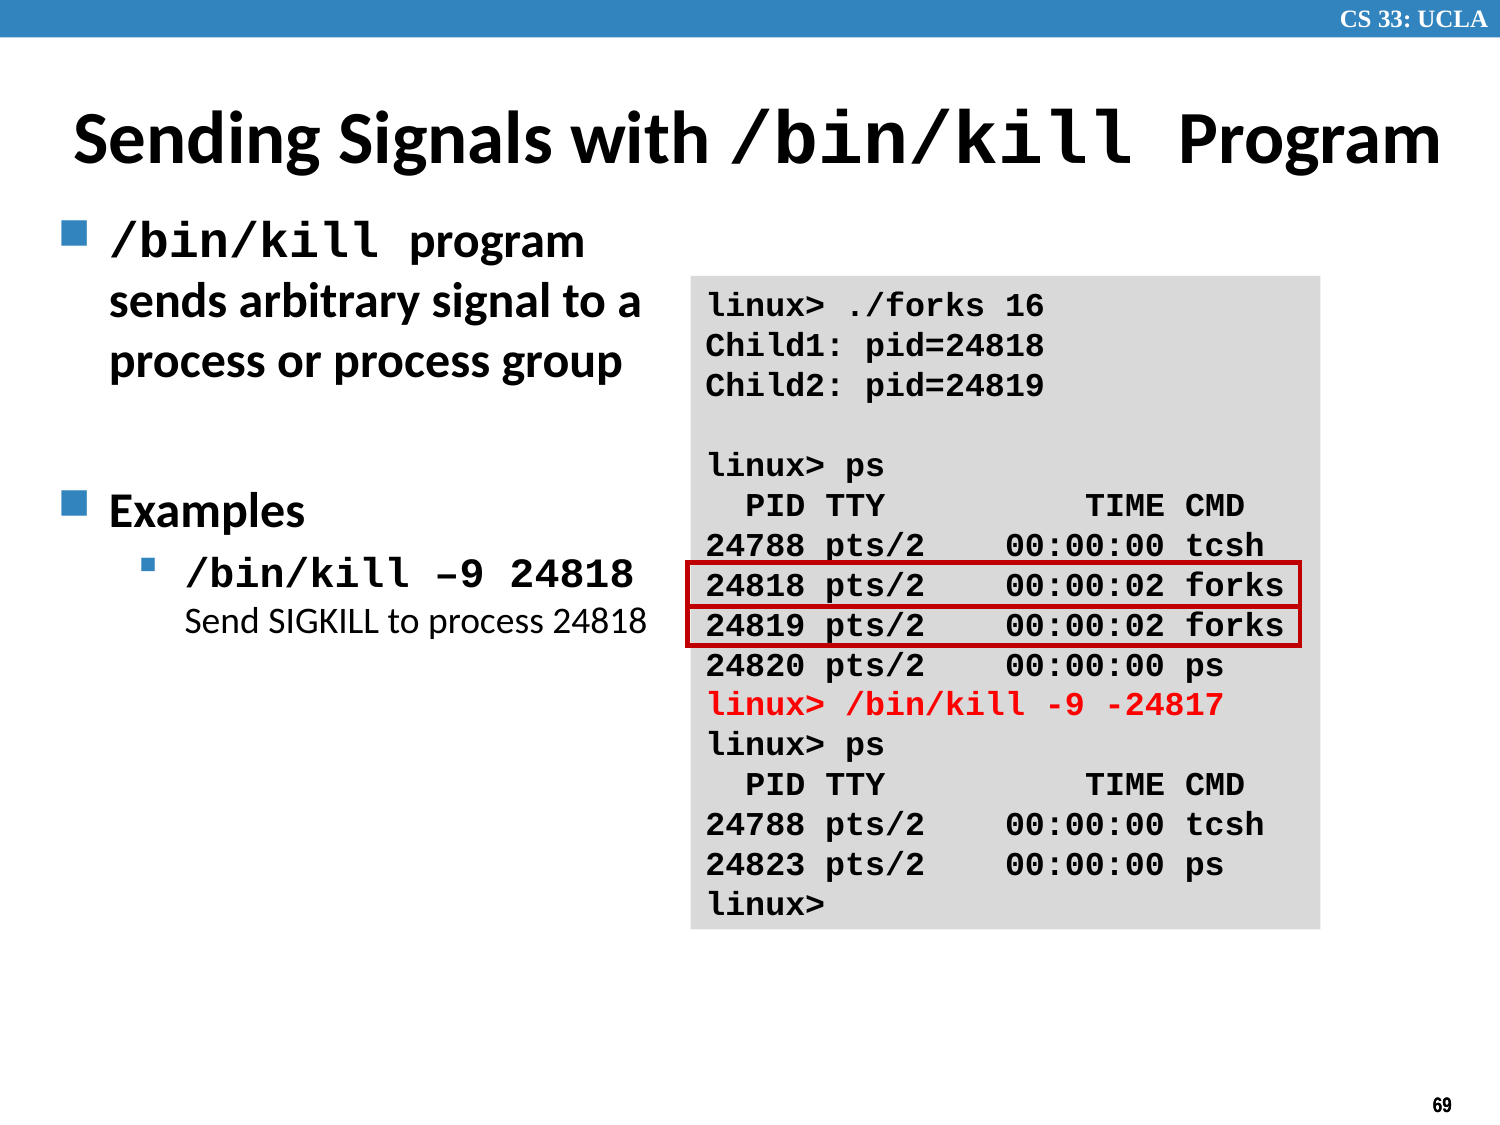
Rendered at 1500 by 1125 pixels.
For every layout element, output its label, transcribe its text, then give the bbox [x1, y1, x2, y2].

text_box linux> ./forks 16 Child1: pid=24818 Child2: pid=24819 linux> ps PID TTY TIME CMD 24788 pts/2 00:00:00 tcsh 24818 pts/2 00:00:02 forks 24819 pts/2 00:00:02 forks 24820 pts/2 00:00:00 ps linux> /bin/kill -9 -24817 linux> ps PID TTY TIME CMD 24788 pts/2 00:00:00 tcsh 24823 pts/2 00:00:00 ps linux> [690, 275, 1321, 930]
text_box [687, 562, 1300, 646]
title Sending Signals with /bin/kill Program [58, 71, 1500, 197]
list /bin/kill program sends arbitrary signal to a process or process group Examples /bin/kill –9 24818 Send SIGKILL to process 24818 [47, 199, 688, 1058]
